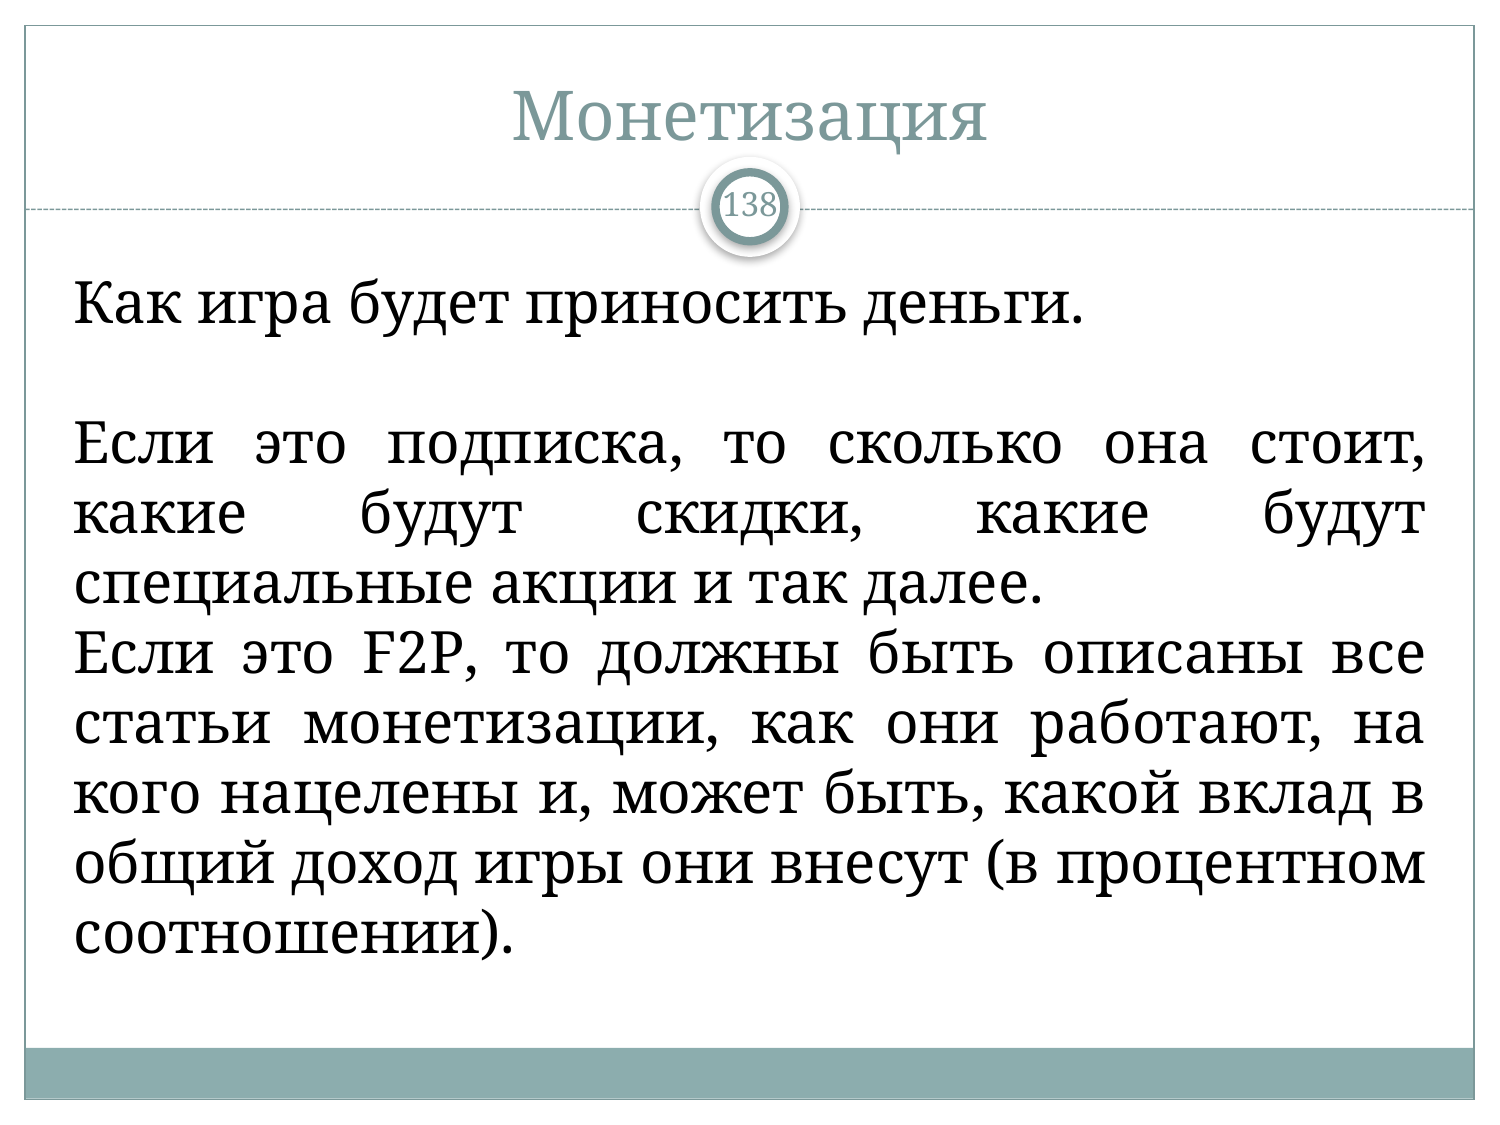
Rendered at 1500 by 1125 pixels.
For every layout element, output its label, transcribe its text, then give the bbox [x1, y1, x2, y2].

text_box Как игра будет приносить деньги. Если это подписка, то сколько она стоит, какие будут скидки, какие будут специальные акции и так далее. Если это F2P, то должны быть описаны все статьи монетизации, как они работают, на кого нацелены и, может быть, какой вклад в общий доход игры они внесут (в процентном соотношении). [58, 257, 1442, 973]
title Монетизация [49, 37, 1450, 162]
slide_number 138 [712, 169, 788, 243]
